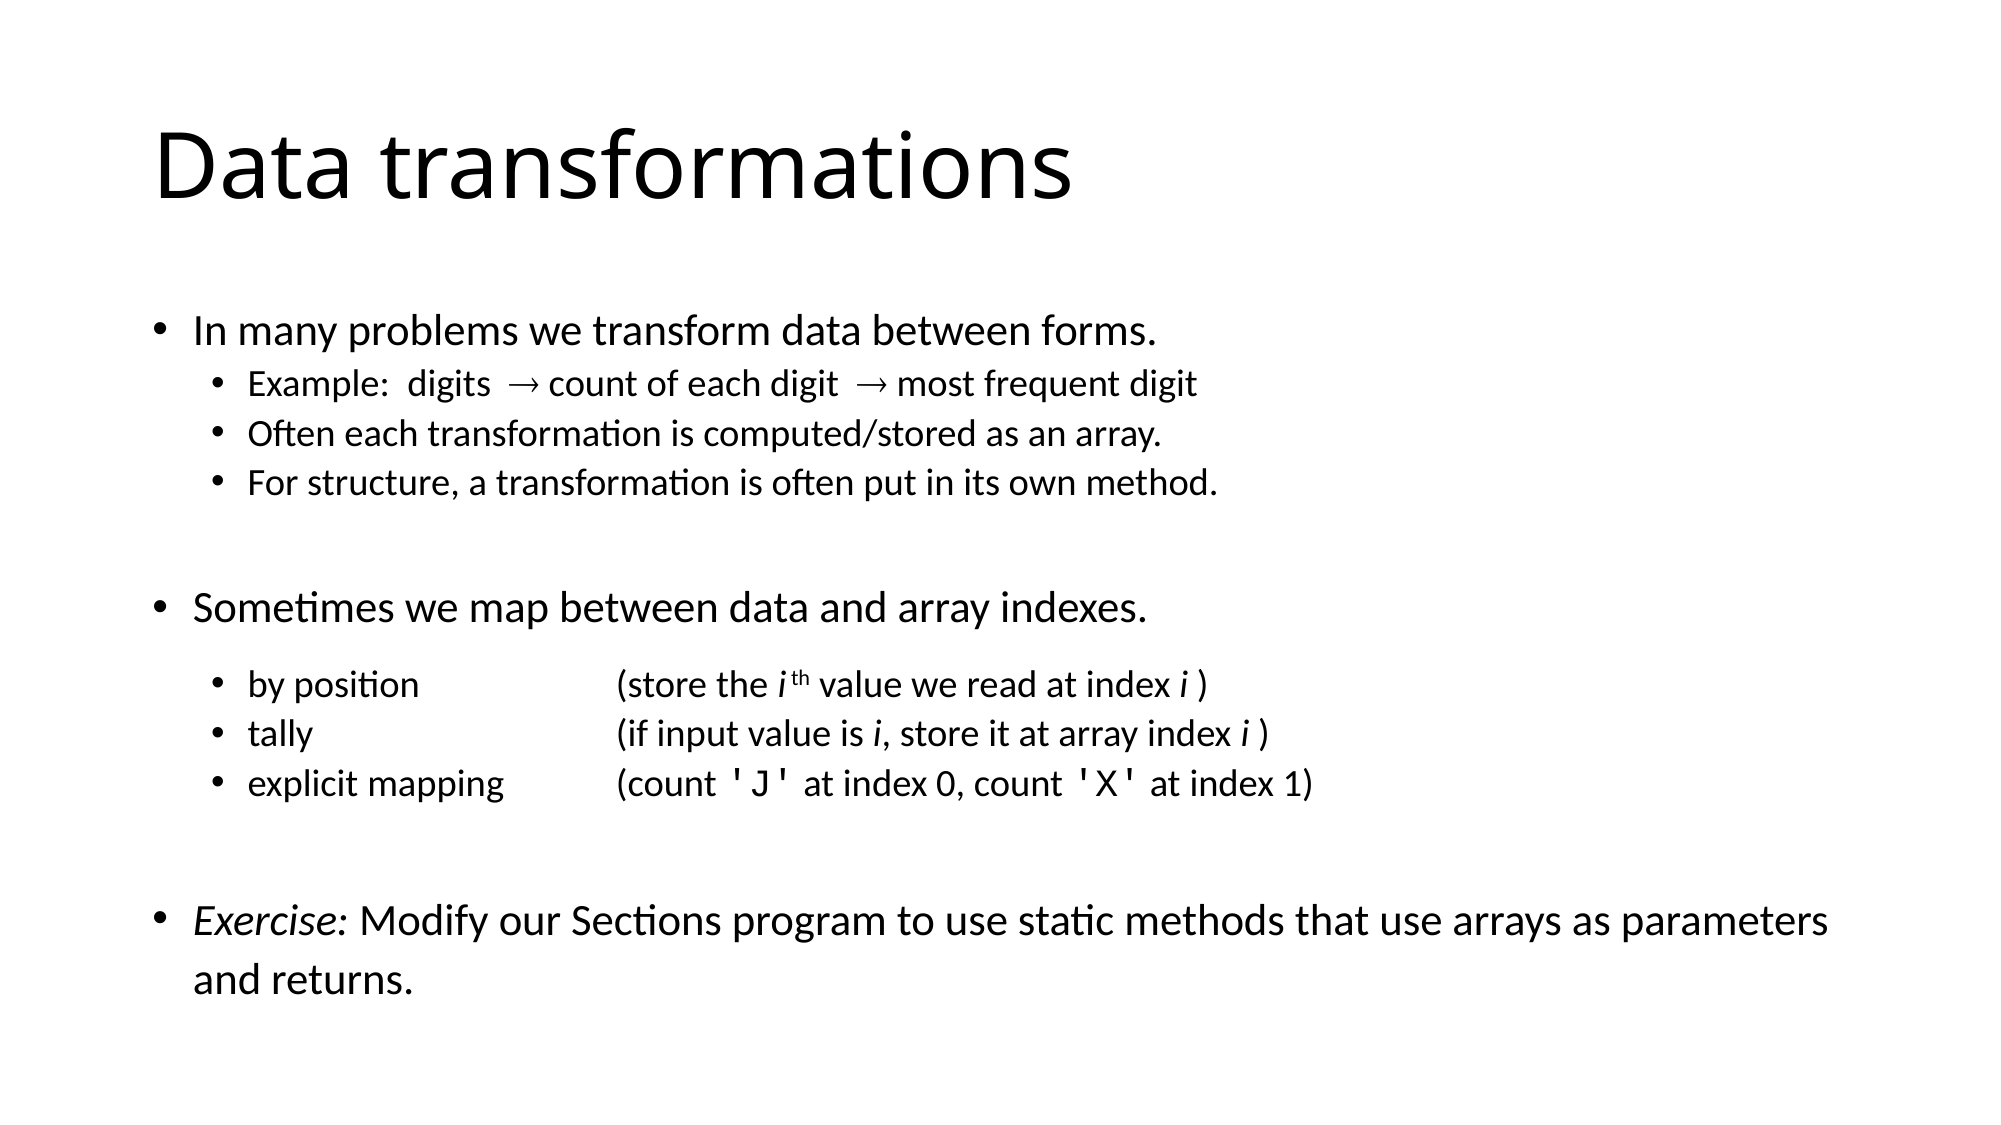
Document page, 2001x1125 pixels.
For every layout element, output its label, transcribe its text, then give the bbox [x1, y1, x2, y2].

list In many problems we transform data between forms. Example: digits  count of each digit  most frequent digit Often each transformation is computed/stored as an array. For structure, a transformation is often put in its own method. Sometimes we map between data and array indexes. by position (store the i th value we read at index i ) tally (if input value is i, store it at array index i ) explicit mapping (count 'J' at index 0, count 'X' at index 1) Exercise: Modify our Sections program to use static methods that use arrays as parameters and returns. [137, 299, 1863, 1014]
title Data transformations [137, 59, 1863, 278]
